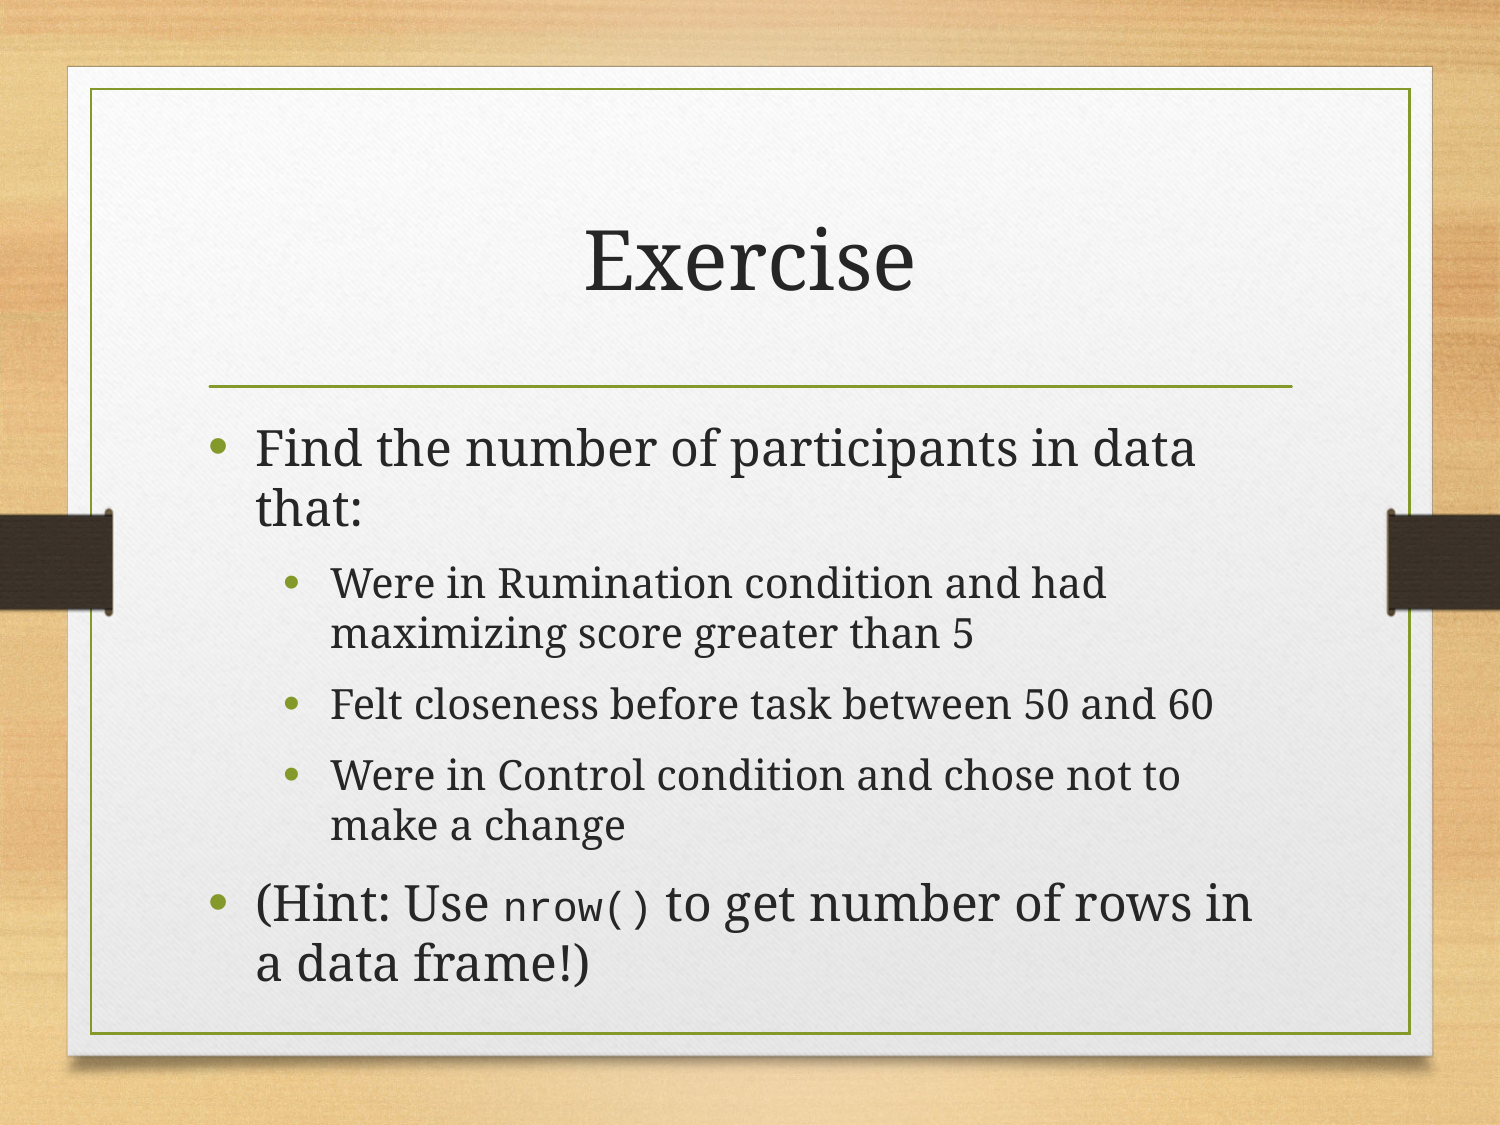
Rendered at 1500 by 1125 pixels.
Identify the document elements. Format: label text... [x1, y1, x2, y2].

title Exercise [193, 150, 1309, 365]
list Find the number of participants in data that: Were in Rumination condition and had maximizing score greater than 5 Felt closeness before task between 50 and 60 Were in Control condition and chose not to make a change (Hint: Use nrow() to get number of rows in a data frame!) [193, 408, 1309, 974]
picture [0, 0, 1500, 1125]
